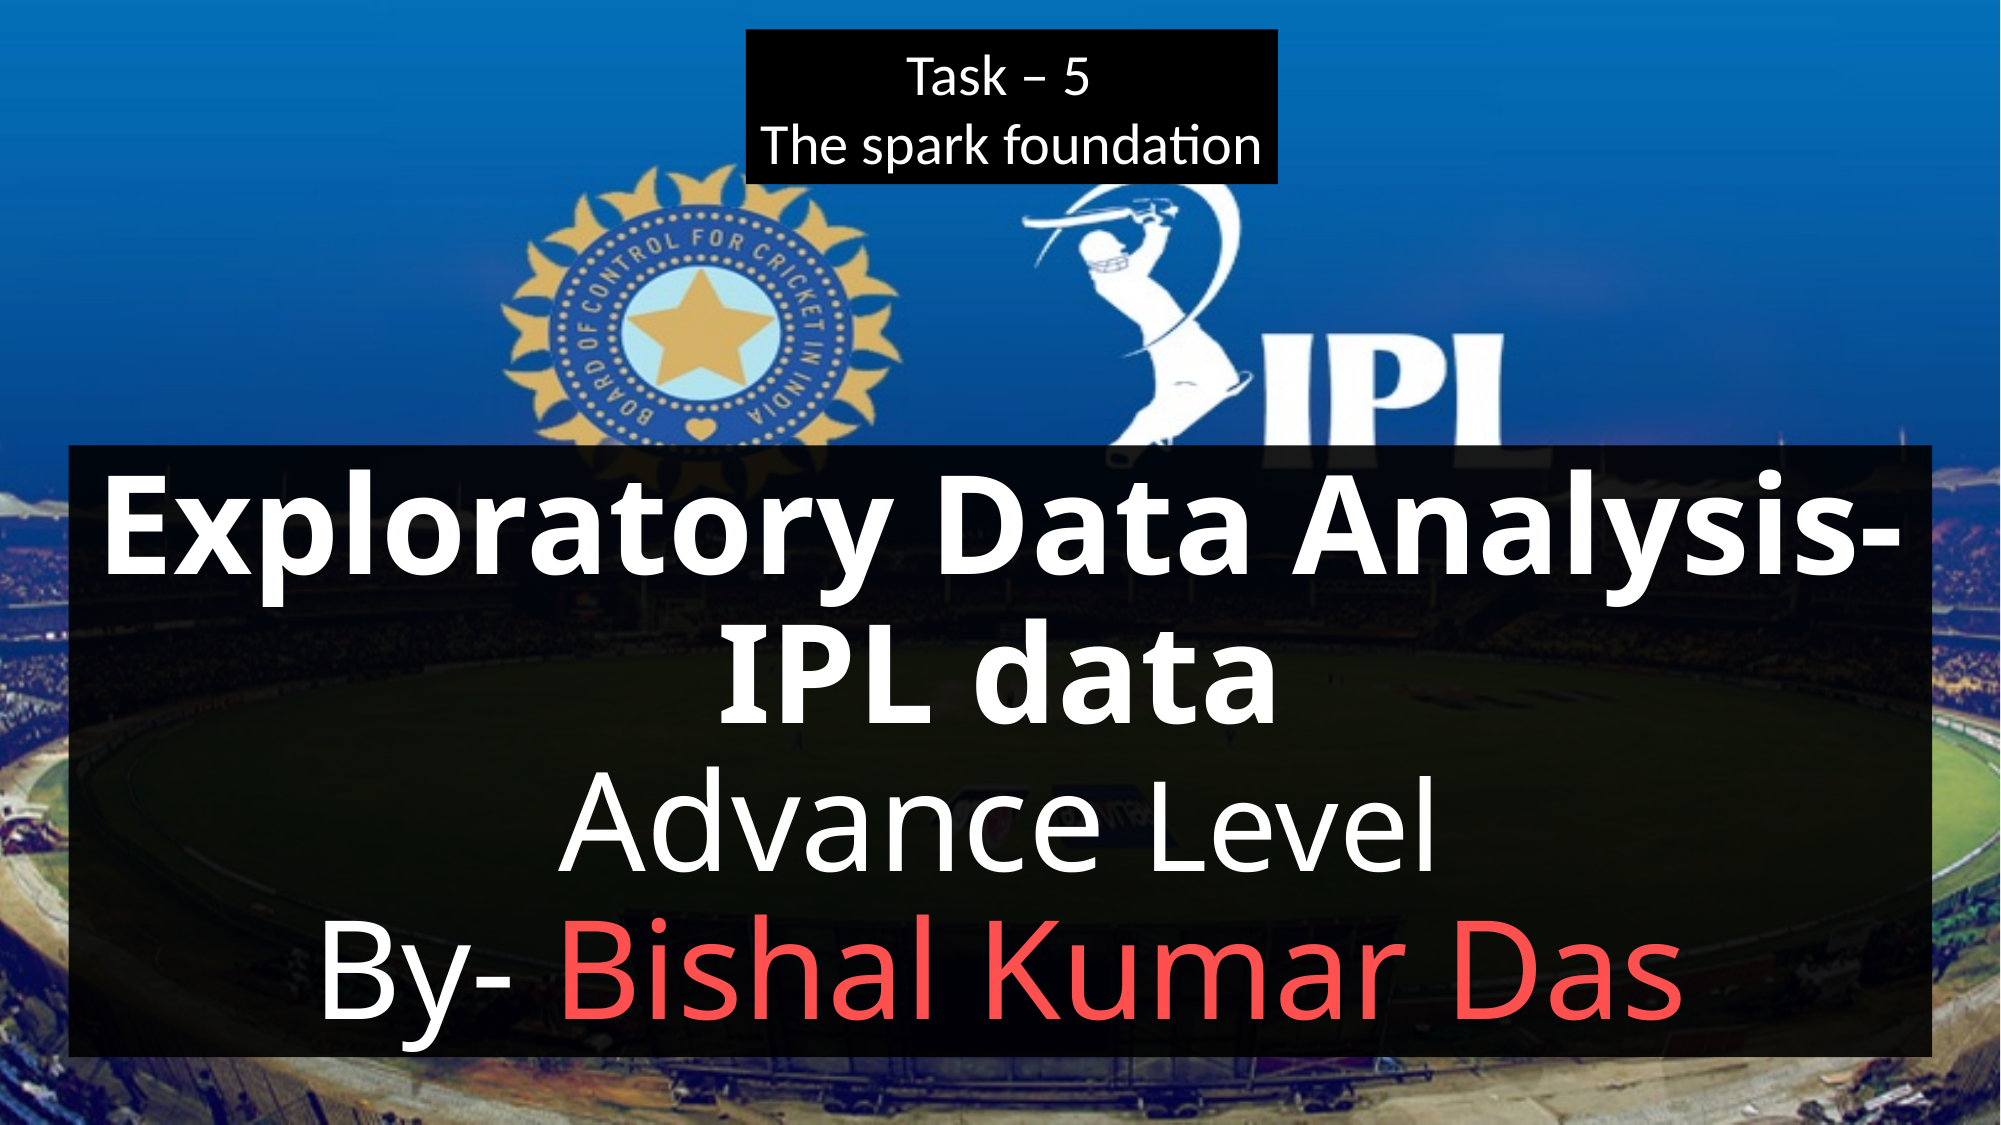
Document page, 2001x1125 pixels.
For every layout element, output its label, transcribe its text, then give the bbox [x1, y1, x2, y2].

text_box Task – 5 The spark foundation [745, 29, 1278, 185]
title Exploratory Data Analysis- IPL data Advance Level By- Bishal Kumar Das [68, 445, 1933, 1058]
picture [0, 0, 2001, 1125]
